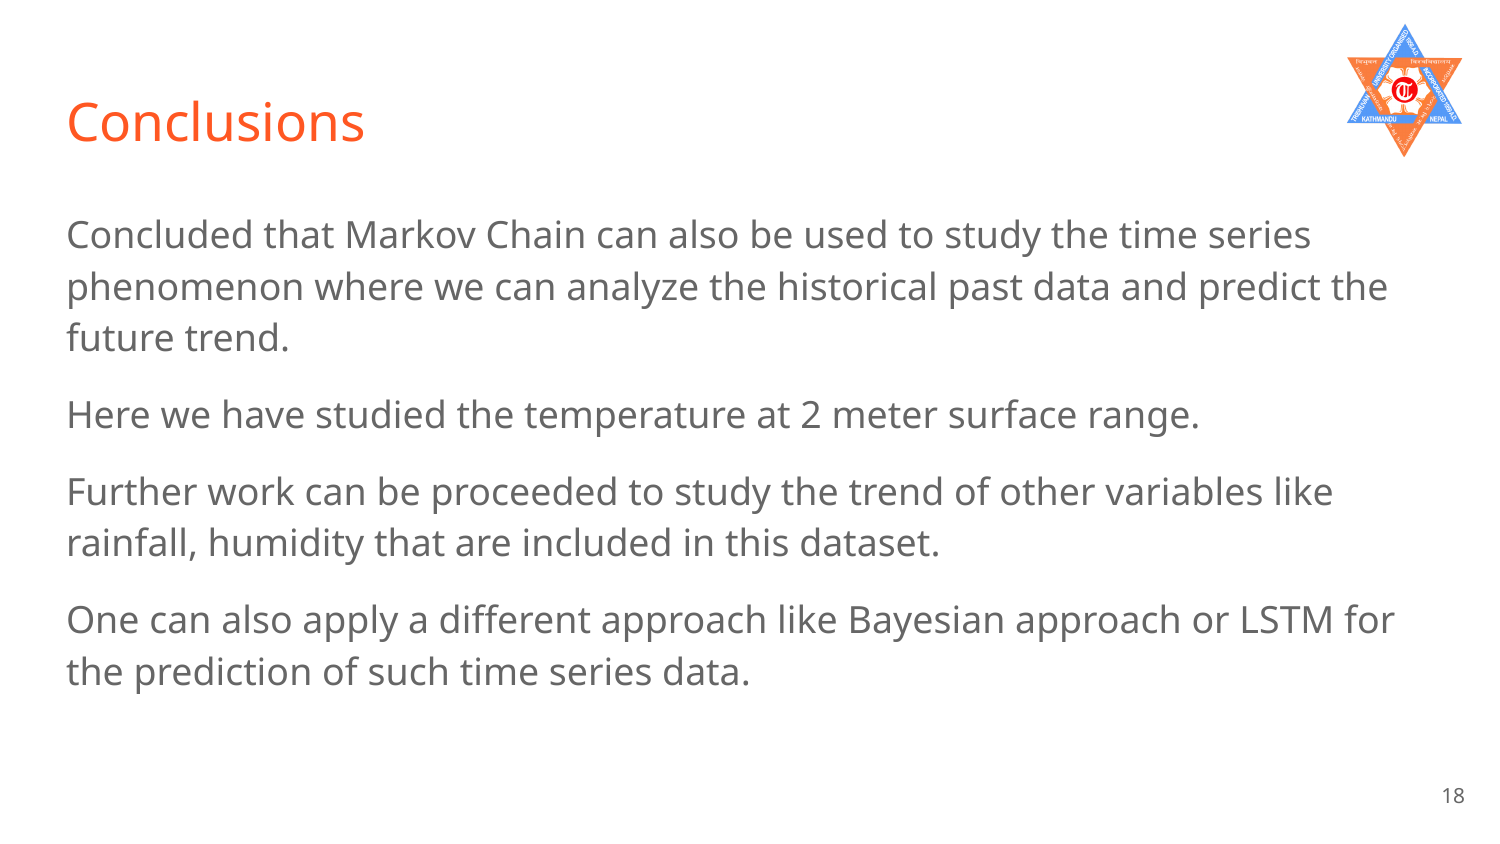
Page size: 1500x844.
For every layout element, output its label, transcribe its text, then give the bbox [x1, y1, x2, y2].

slide_number 18 [1389, 764, 1480, 830]
title Conclusions [51, 72, 1449, 167]
picture [1344, 20, 1463, 158]
list Concluded that Markov Chain can also be used to study the time series phenomenon where we can analyze the historical past data and predict the future trend. Here we have studied the temperature at 2 meter surface range. Further work can be proceeded to study the trend of other variables like rainfall, humidity that are included in this dataset. One can also apply a different approach like Bayesian approach or LSTM for the prediction of such time series data. [51, 189, 1449, 750]
